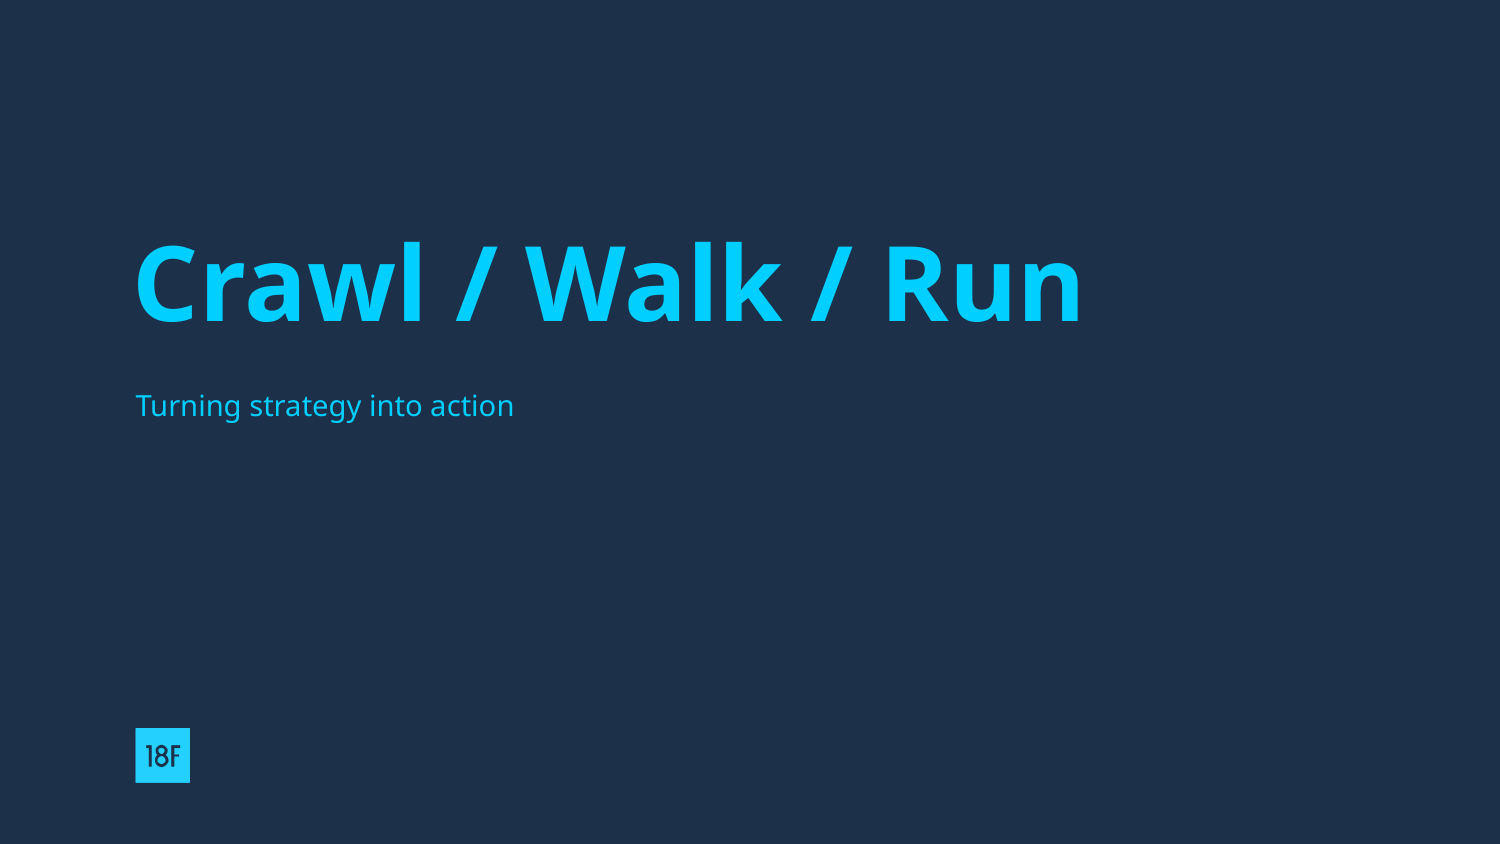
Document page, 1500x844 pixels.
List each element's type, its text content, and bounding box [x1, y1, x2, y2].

title Crawl / Walk / Run [117, 86, 1330, 357]
subtitle Turning strategy into action [120, 372, 841, 503]
picture [135, 728, 190, 783]
